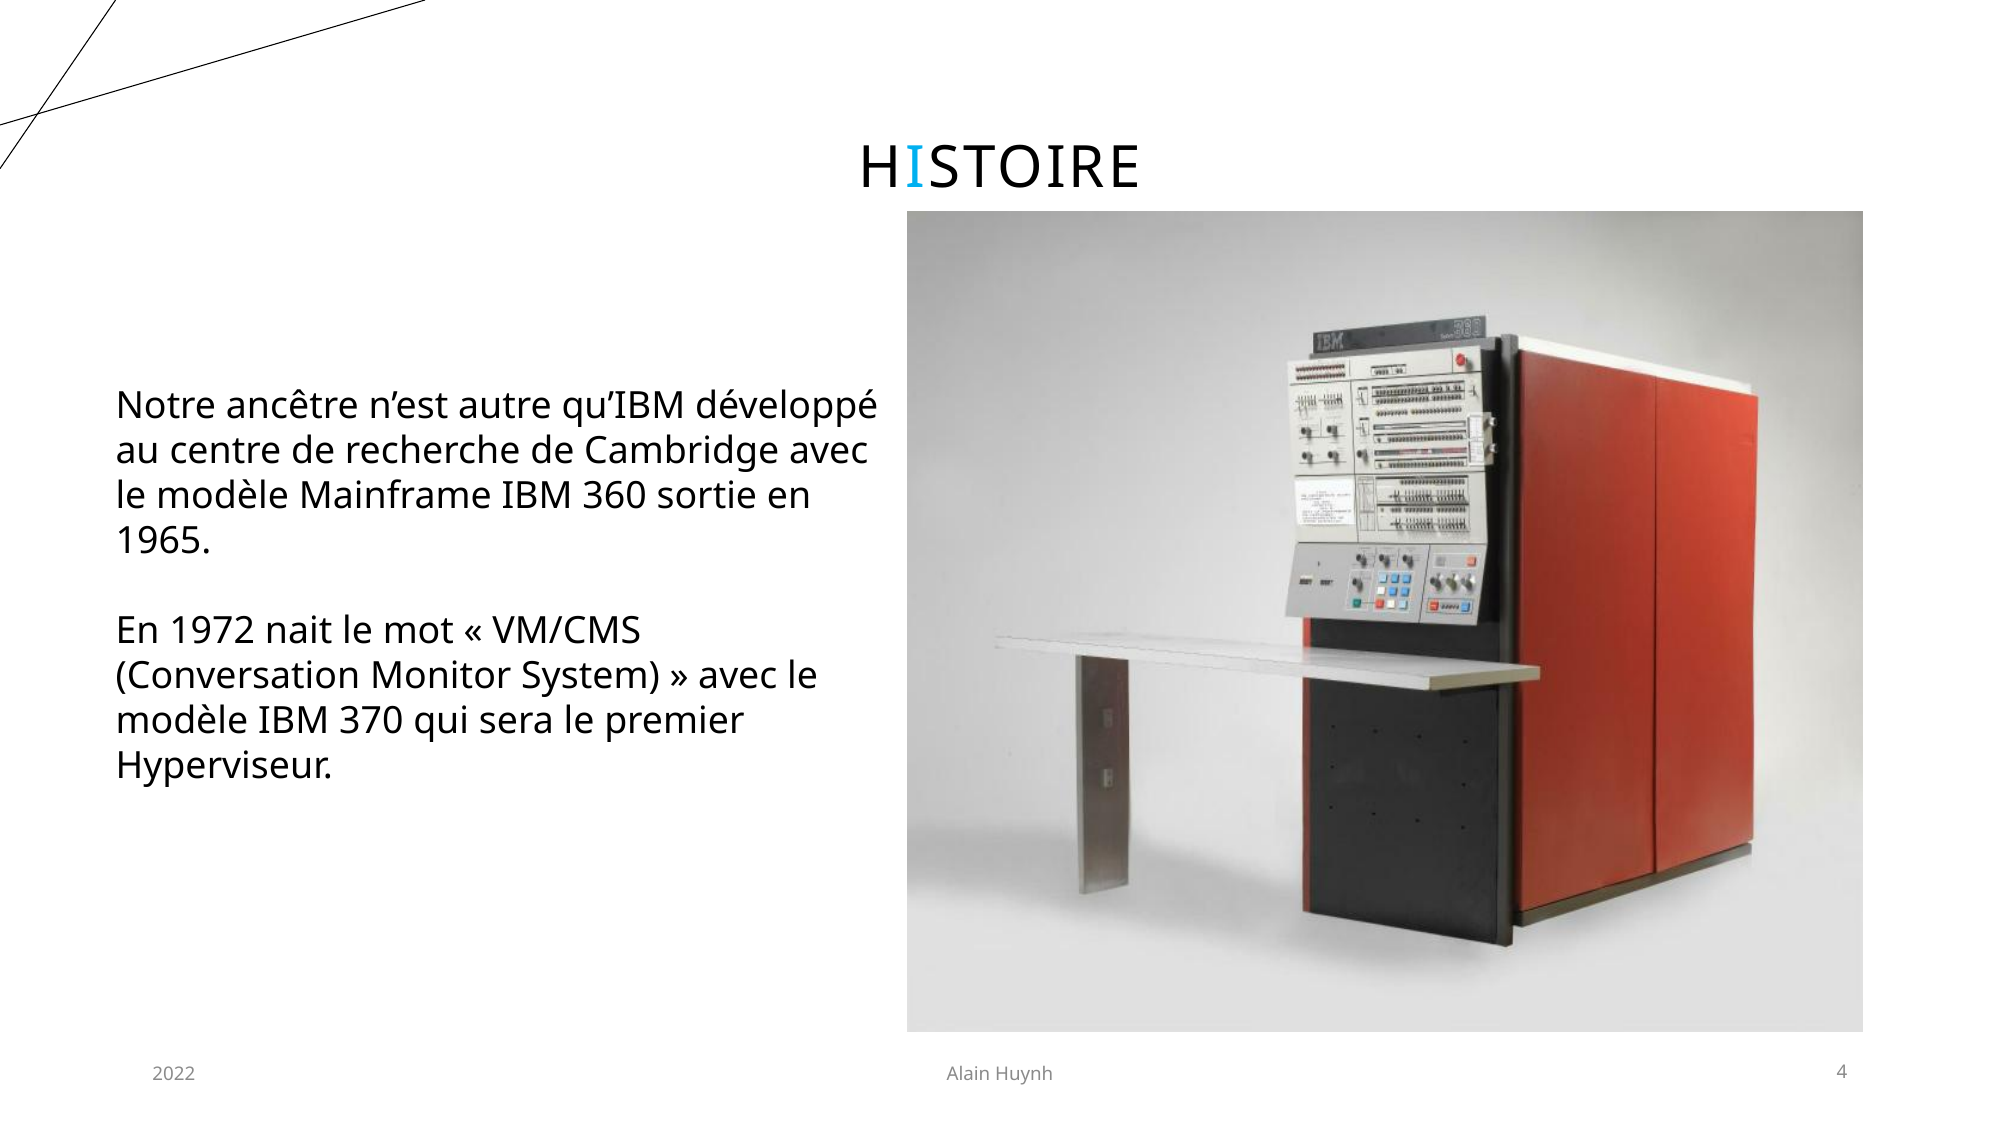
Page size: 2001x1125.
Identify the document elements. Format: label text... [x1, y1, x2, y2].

picture [906, 211, 1863, 1032]
text_box Notre ancêtre n’est autre qu’IBM développé au centre de recherche de Cambridge avec le modèle Mainframe IBM 360 sortie en 1965. En 1972 nait le mot « VM/CMS (Conversation Monitor System) » avec le modèle IBM 370 qui sera le premier Hyperviseur. [100, 374, 906, 839]
slide_number 4 [1412, 1042, 1863, 1103]
slide_number 2022 [137, 1042, 588, 1103]
footer Alain Huynh [662, 1042, 1338, 1103]
title Histoire [137, 59, 1863, 278]
